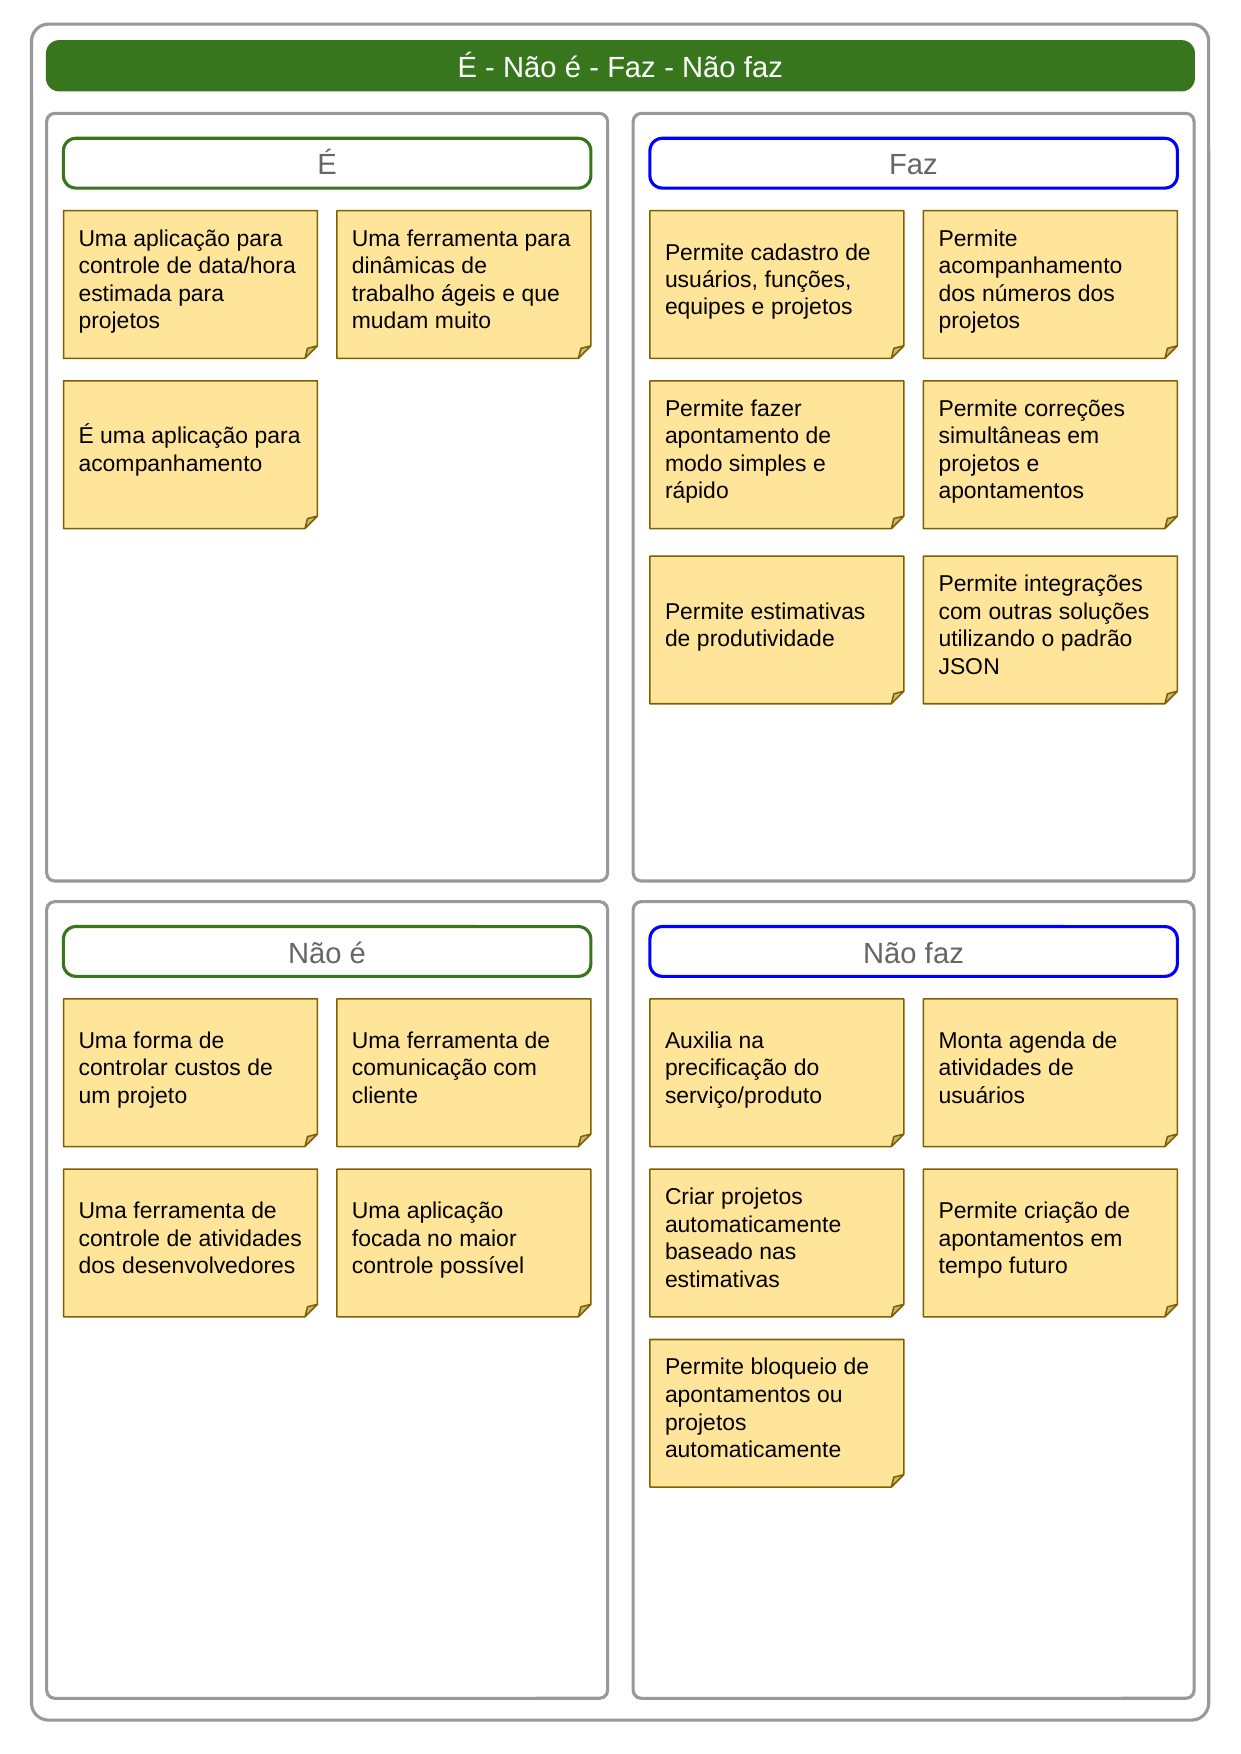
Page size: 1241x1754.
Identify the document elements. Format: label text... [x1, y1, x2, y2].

text_box Uma forma de controlar custos de um projeto [63, 998, 318, 1147]
text_box Uma aplicação para controle de data/hora estimada para projetos [63, 210, 318, 359]
text_box Uma aplicação focada no maior controle possível [336, 1169, 591, 1317]
text_box É [63, 138, 591, 189]
text_box [633, 113, 1195, 882]
text_box Permite estimativas de produtividade [649, 556, 904, 704]
text_box É uma aplicação para acompanhamento [63, 380, 318, 529]
text_box Permite correções simultâneas em projetos e apontamentos [923, 380, 1178, 529]
text_box Faz [649, 138, 1178, 189]
text_box Permite cadastro de usuários, funções, equipes e projetos [649, 210, 904, 359]
text_box Não faz [649, 926, 1178, 977]
text_box É - Não é - Faz - Não faz [46, 40, 1195, 91]
text_box Uma ferramenta para dinâmicas de trabalho ágeis e que mudam muito [336, 210, 591, 359]
text_box Permite fazer apontamento de modo simples e rápido [649, 380, 904, 529]
text_box Permite integrações com outras soluções utilizando o padrão JSON [923, 556, 1178, 704]
text_box [31, 24, 1209, 1721]
text_box Permite acompanhamento dos números dos projetos [923, 210, 1178, 359]
text_box [46, 901, 608, 1699]
text_box Uma ferramenta de controle de atividades dos desenvolvedores [63, 1169, 318, 1317]
text_box Não é [63, 926, 591, 977]
text_box Criar projetos automaticamente baseado nas estimativas [649, 1169, 904, 1317]
text_box Uma ferramenta de comunicação com cliente [336, 998, 591, 1147]
text_box Monta agenda de atividades de usuários [923, 998, 1178, 1147]
text_box Permite bloqueio de apontamentos ou projetos automaticamente [649, 1339, 904, 1488]
text_box [633, 901, 1195, 1699]
text_box Permite criação de apontamentos em tempo futuro [923, 1169, 1178, 1317]
text_box [46, 113, 608, 882]
text_box Auxilia na precificação do serviço/produto [649, 998, 904, 1147]
